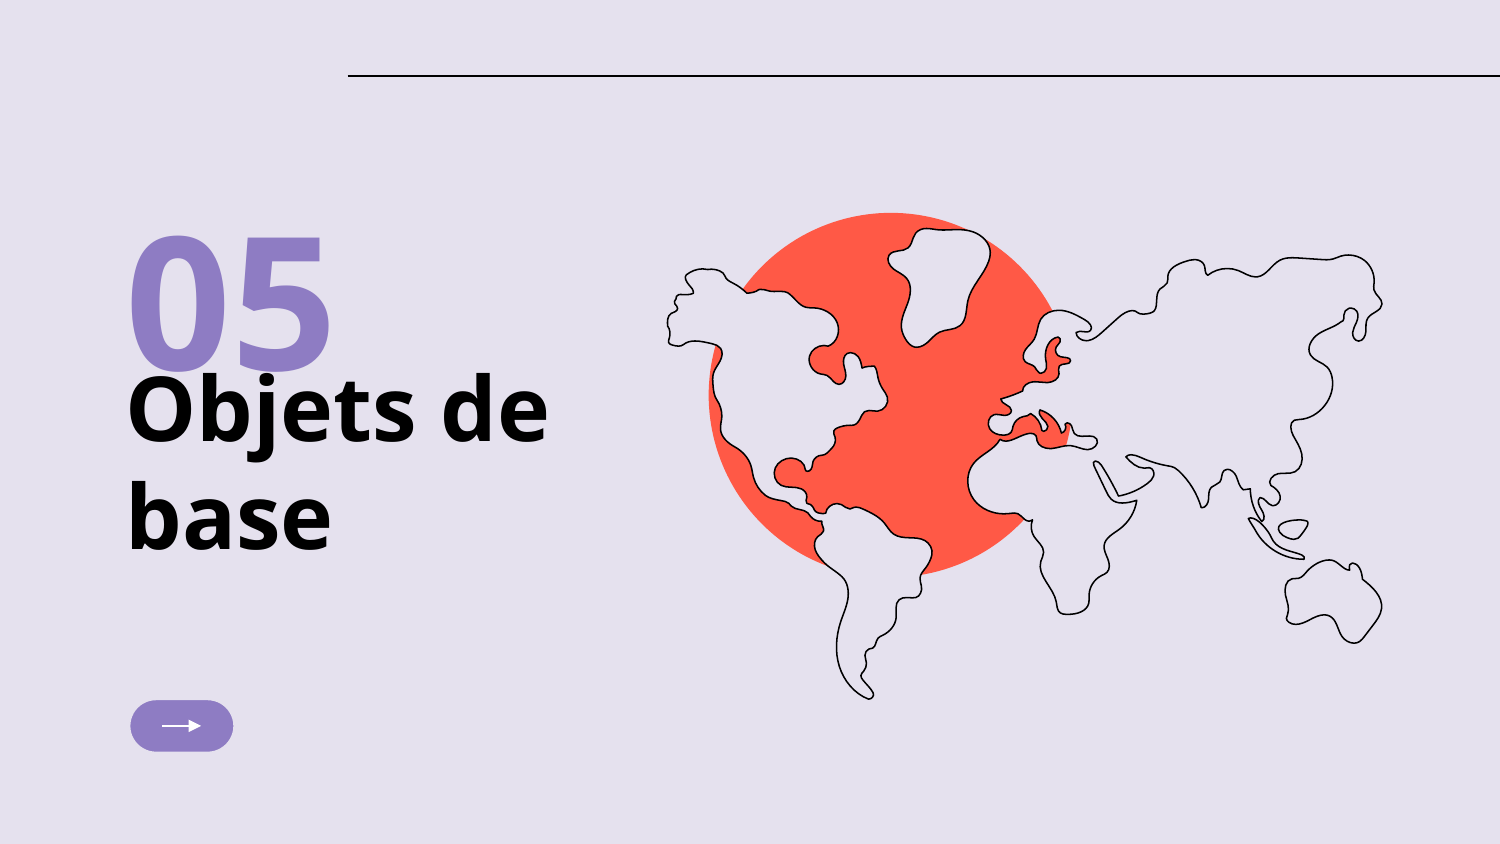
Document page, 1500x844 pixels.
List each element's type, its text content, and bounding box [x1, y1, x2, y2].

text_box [667, 228, 1384, 700]
title 05 [125, 169, 439, 374]
text_box [823, 212, 959, 226]
title Objets de base [125, 357, 662, 562]
